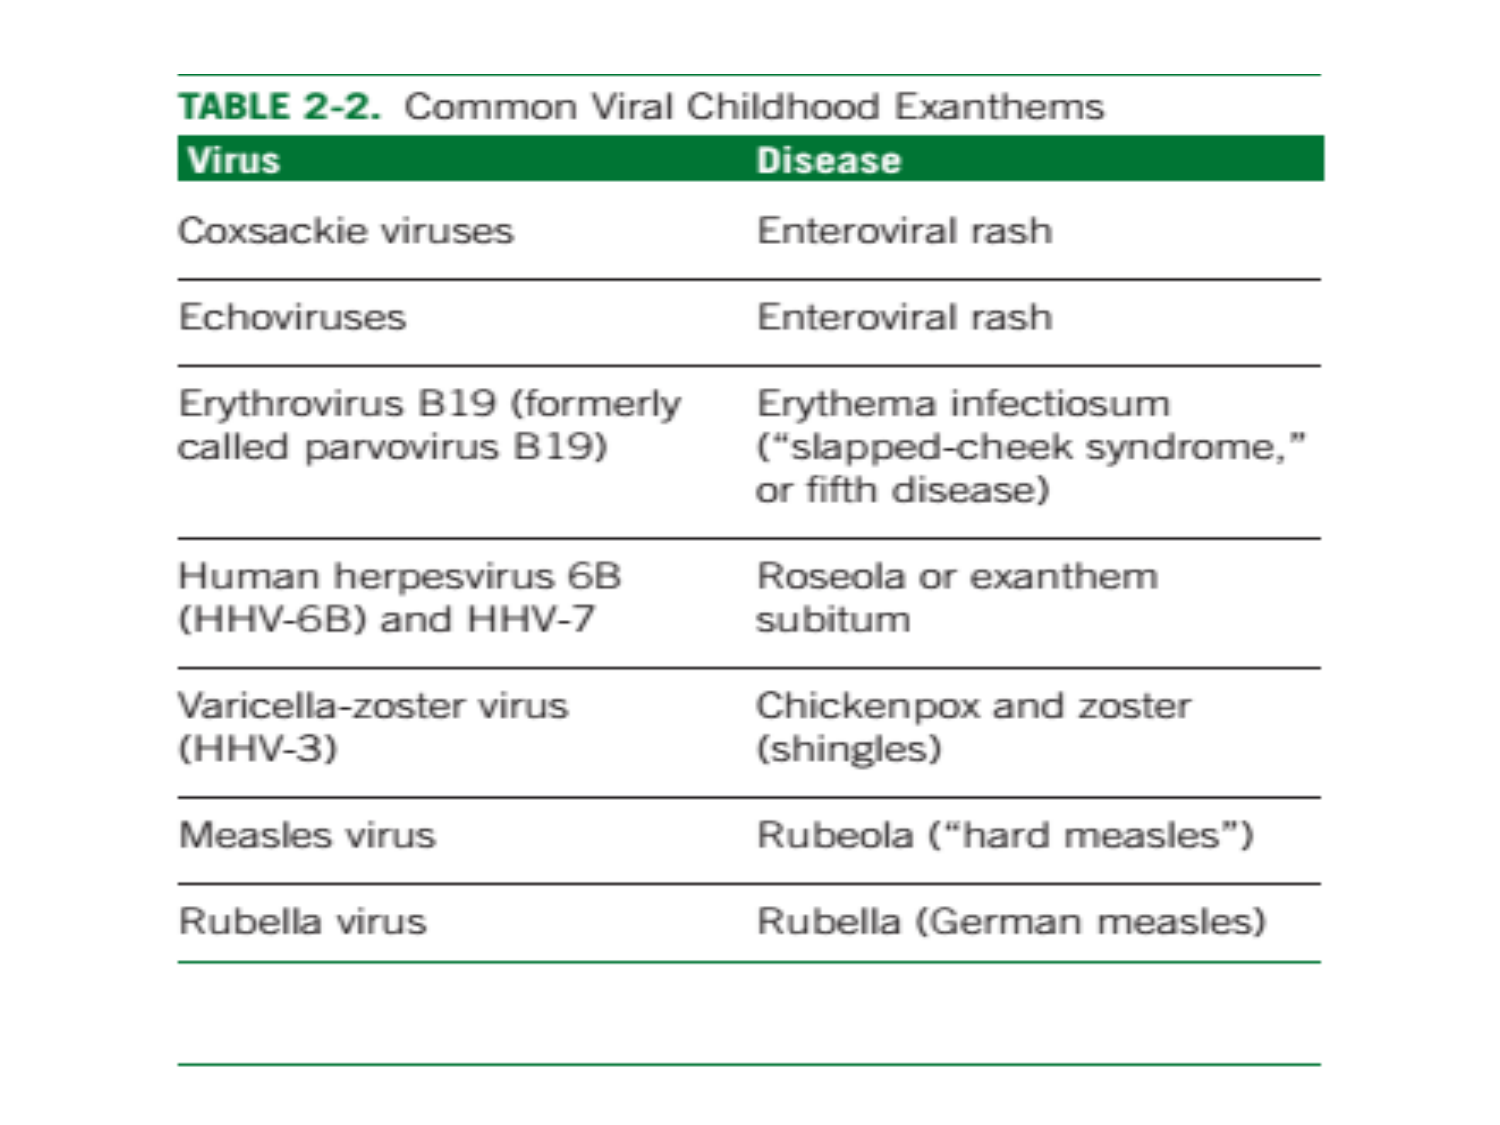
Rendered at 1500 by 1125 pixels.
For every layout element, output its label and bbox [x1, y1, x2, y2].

list [162, 74, 1363, 1076]
